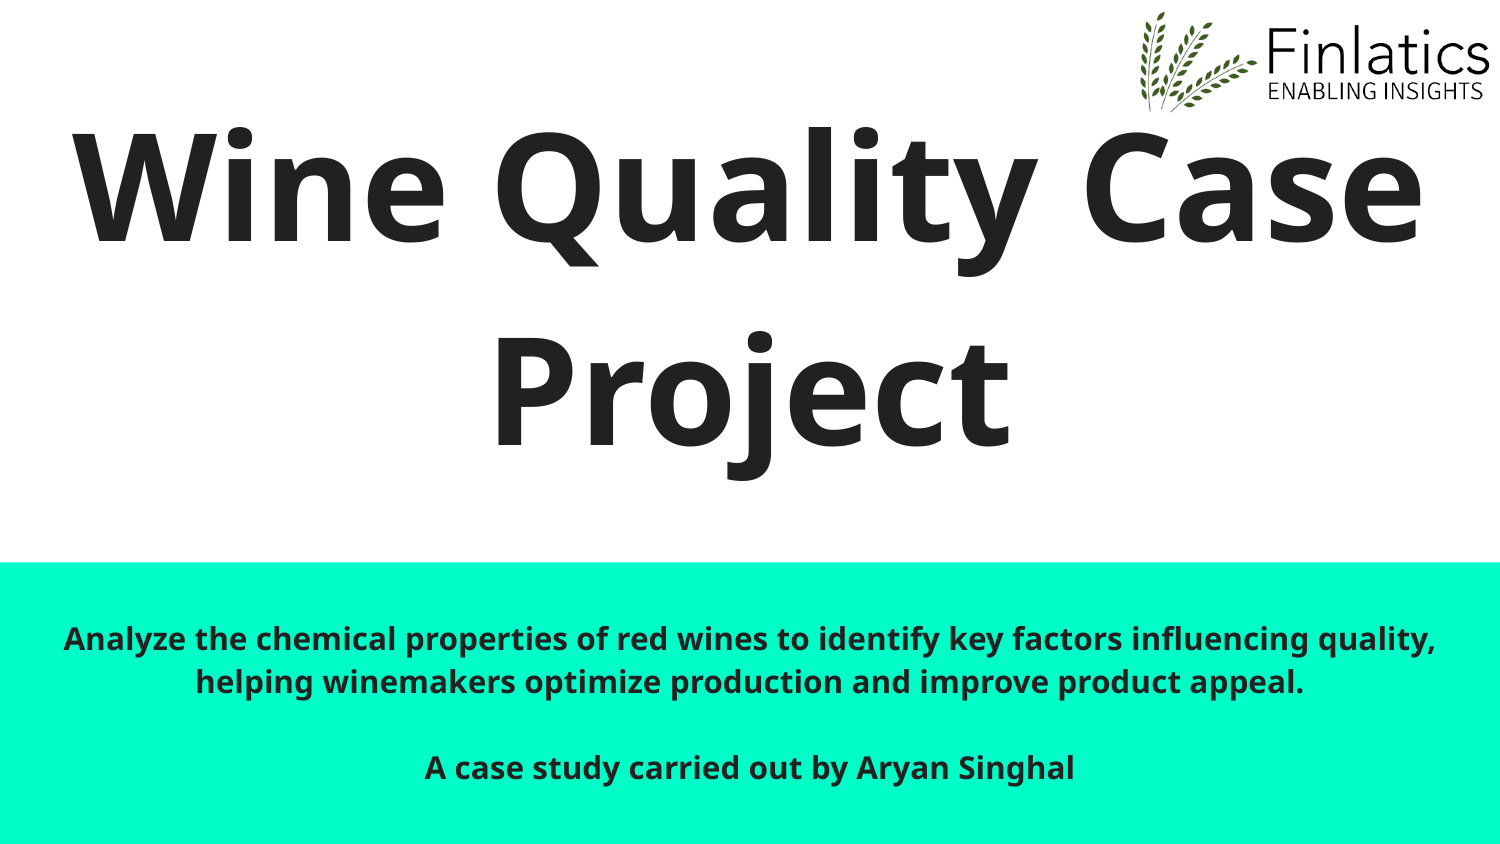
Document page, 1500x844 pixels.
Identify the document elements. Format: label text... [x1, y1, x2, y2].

title Wine Quality Case Project [0, 64, 1500, 506]
subtitle Analyze the chemical properties of red wines to identify key factors influencing quality, helping winemakers optimize production and improve product appeal. A case study carried out by Aryan Singhal [0, 601, 1500, 805]
picture [1124, 0, 1500, 119]
